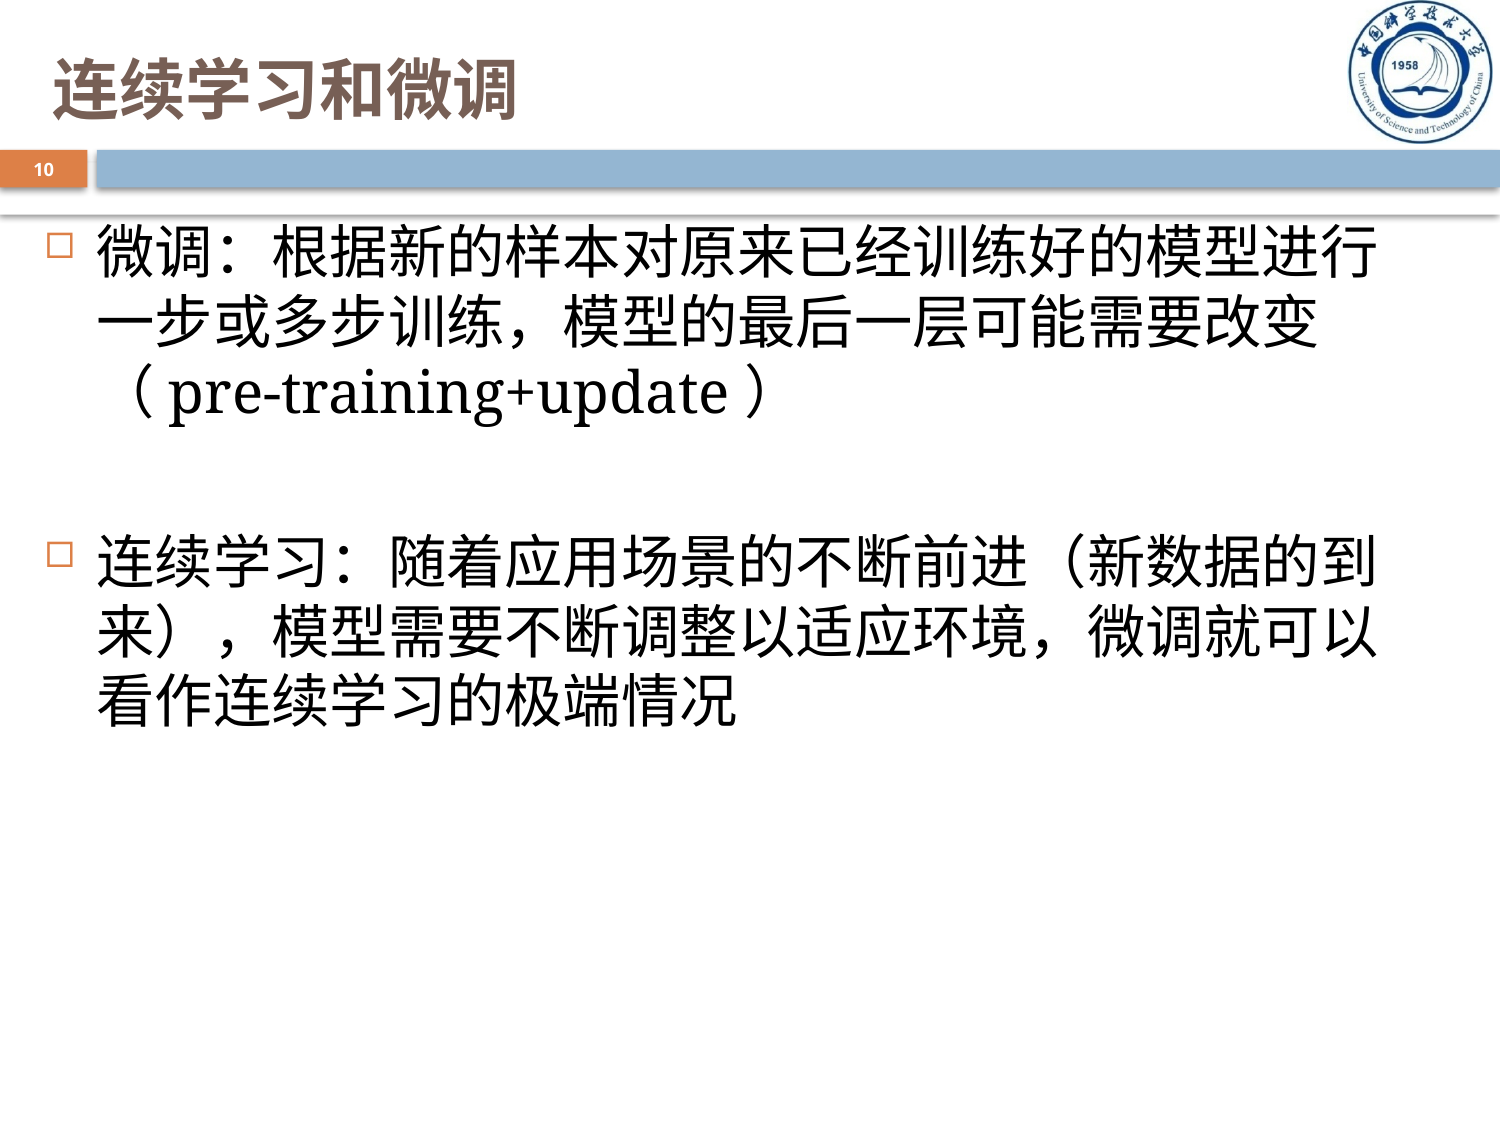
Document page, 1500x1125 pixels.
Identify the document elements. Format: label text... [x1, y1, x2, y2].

title 连续学习和微调 [37, 37, 1076, 138]
list 微调：根据新的样本对原来已经训练好的模型进行一步或多步训练，模型的最后一层可能需要改变（pre-training+update） 连续学习：随着应用场景的不断前进（新数据的到来），模型需要不断调整以适应环境，微调就可以看作连续学习的极端情况 [29, 208, 1447, 1012]
picture [1347, 1, 1493, 144]
slide_number 10 [0, 149, 88, 191]
